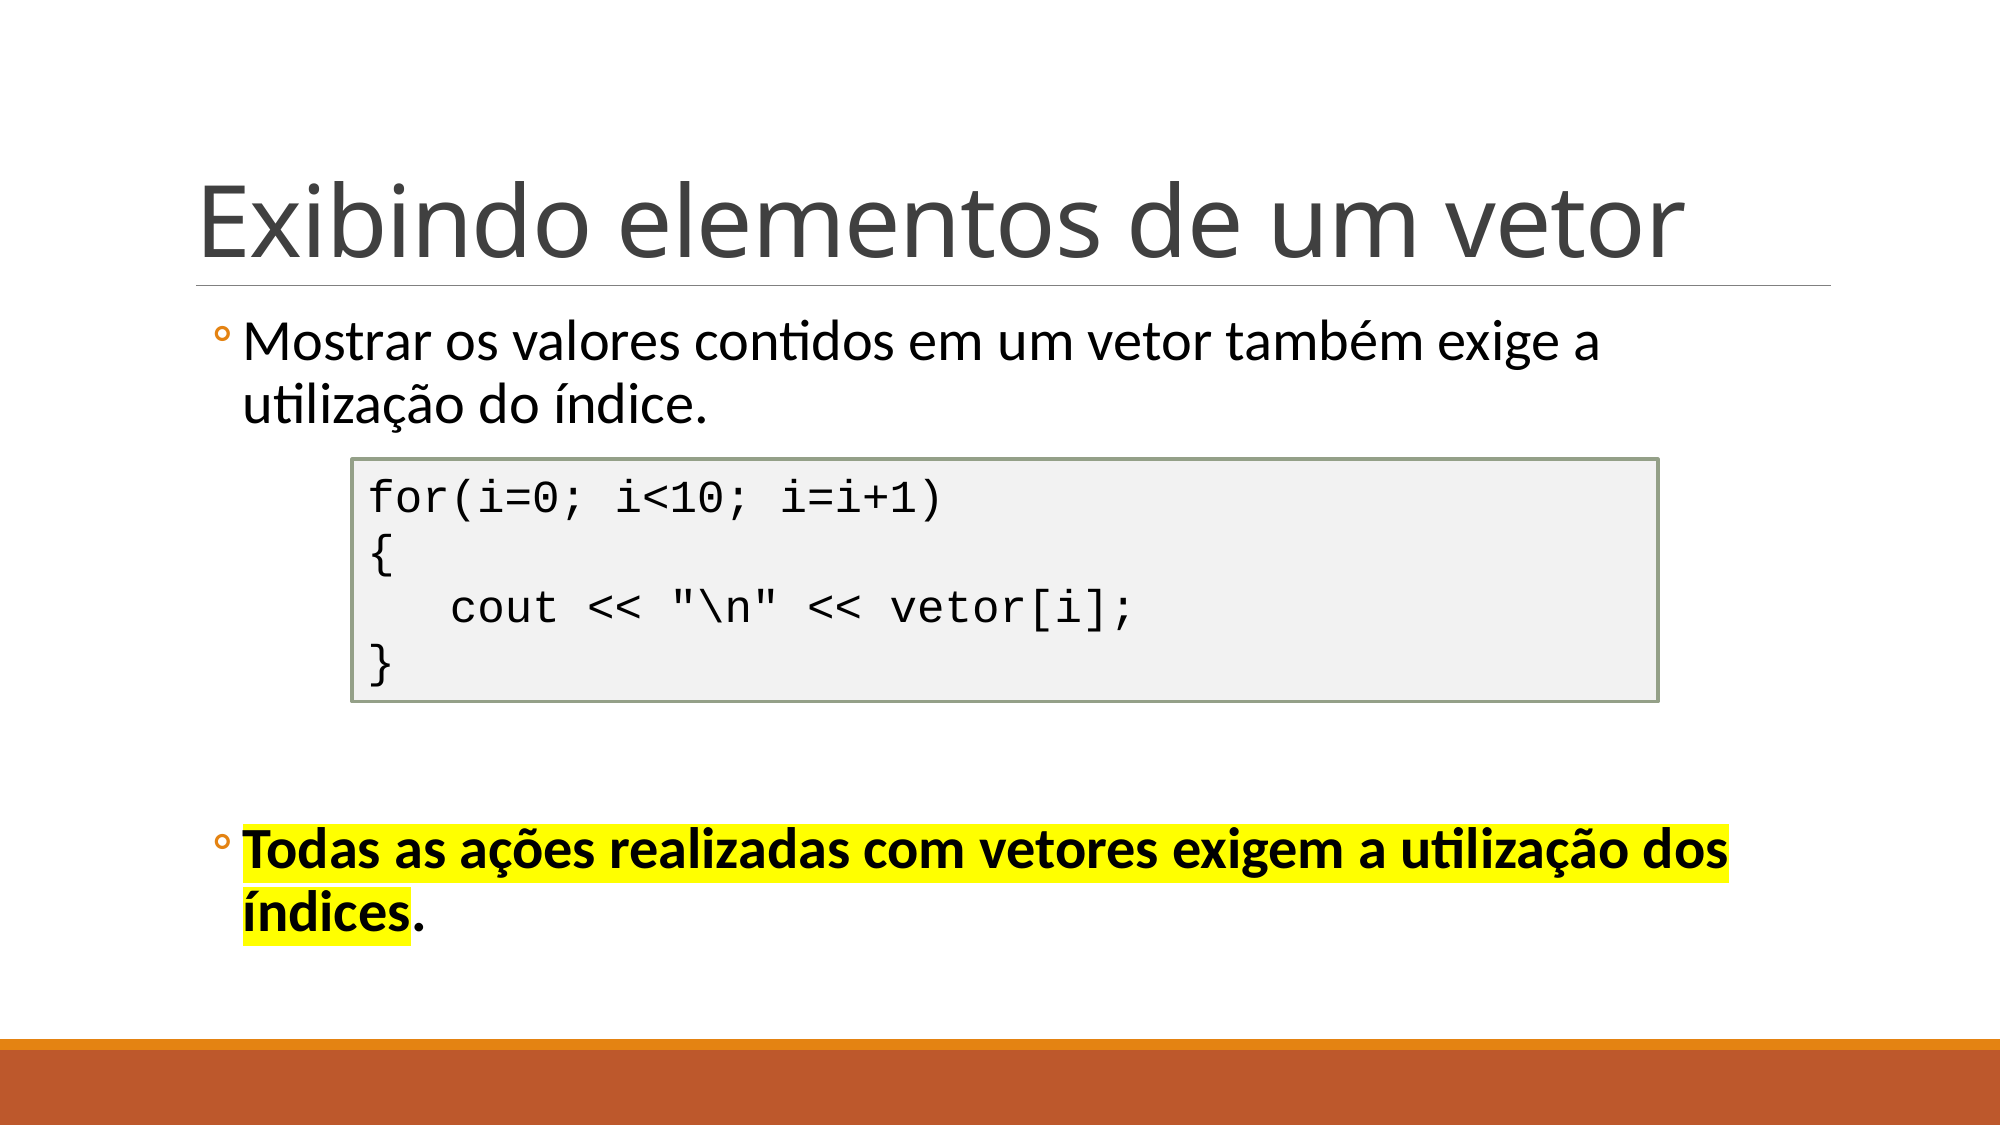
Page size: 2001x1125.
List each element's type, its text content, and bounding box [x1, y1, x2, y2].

text_box for(i=0; i<10; i=i+1) { cout << "\n" << vetor[i]; } [352, 459, 1658, 702]
list Mostrar os valores contidos em um vetor também exige a utilização do índice. Todas as ações realizadas com vetores exigem a utilização dos índices. [180, 302, 1830, 963]
title Exibindo elementos de um vetor [180, 47, 1830, 285]
